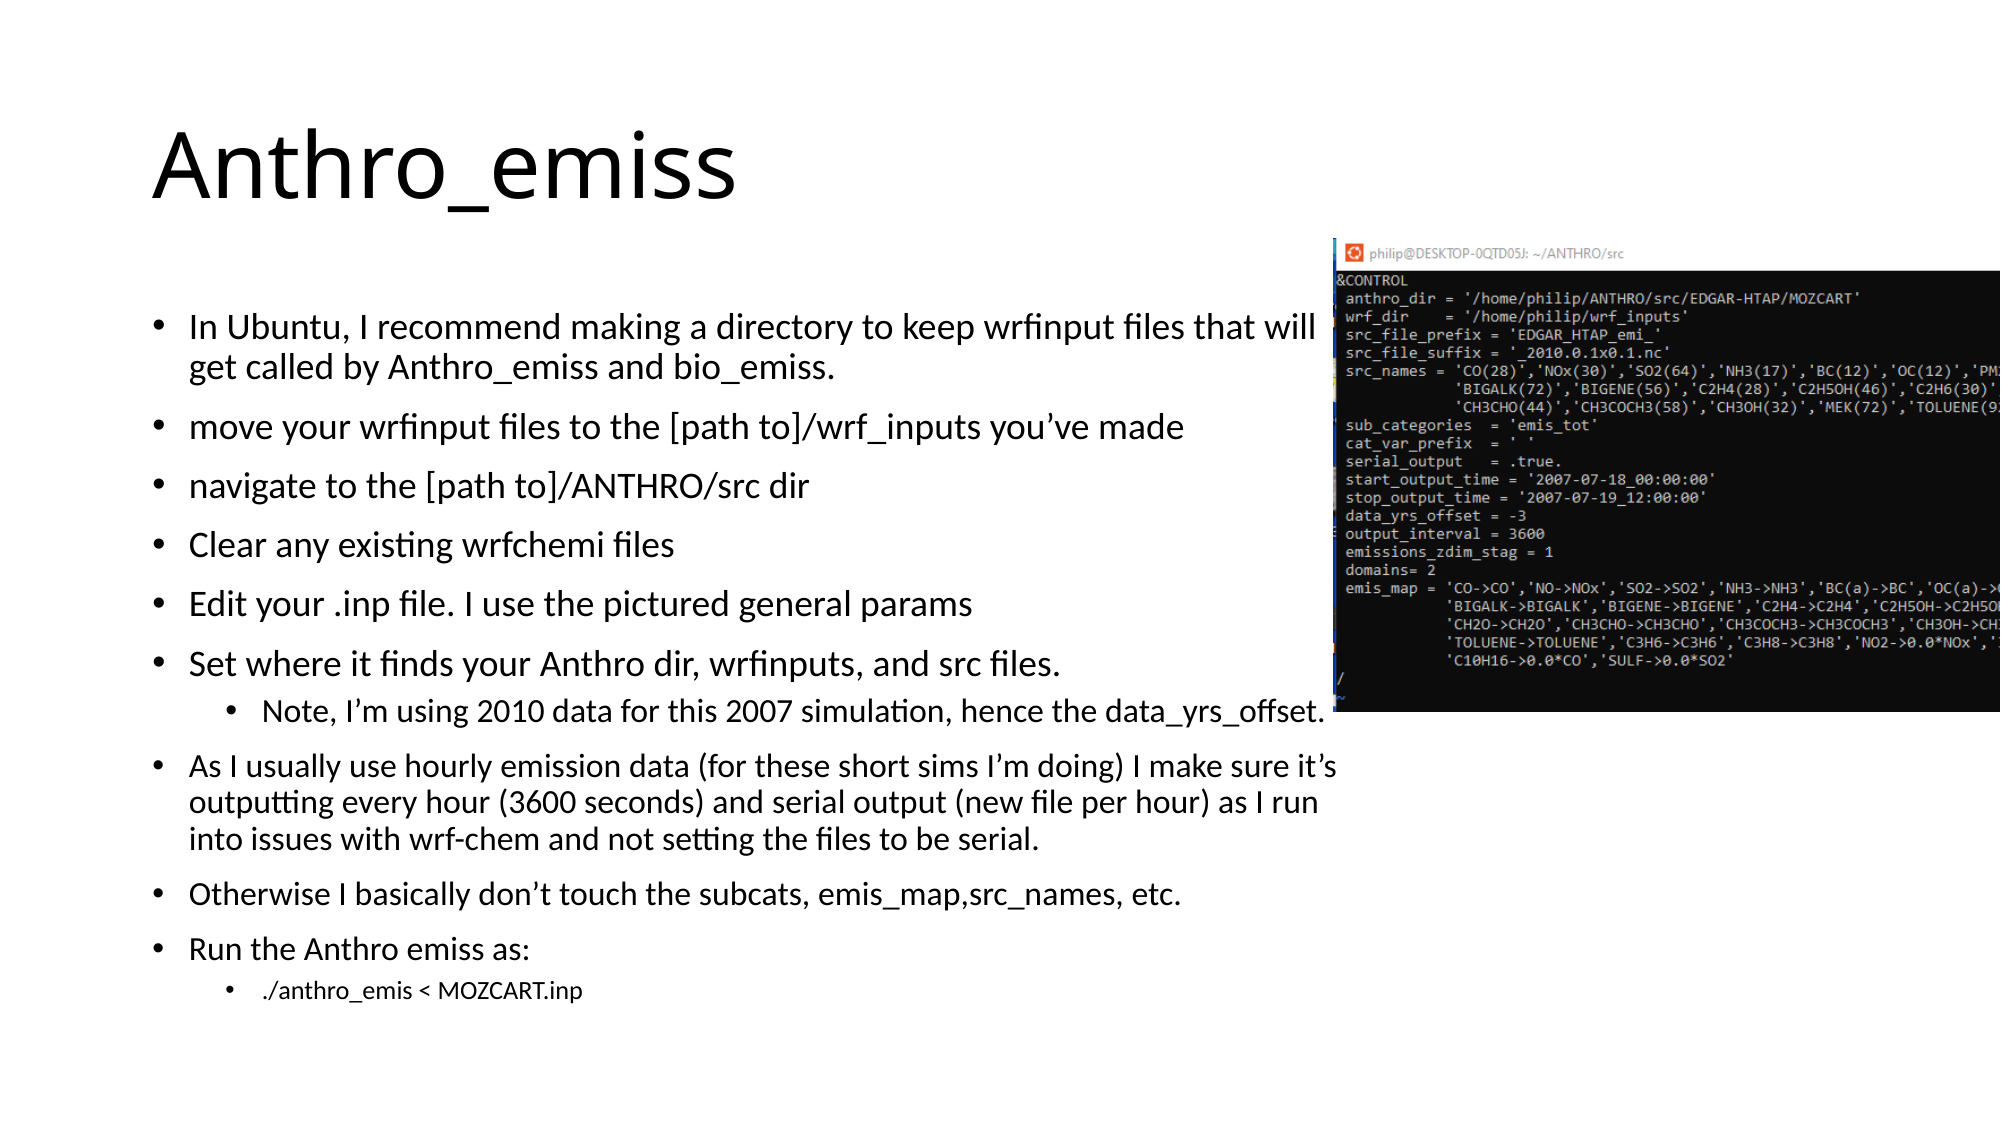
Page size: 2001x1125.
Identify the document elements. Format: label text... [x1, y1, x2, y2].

title Anthro_emiss [137, 59, 1863, 278]
picture [1333, 238, 2000, 712]
list In Ubuntu, I recommend making a directory to keep wrfinput files that will get called by Anthro_emiss and bio_emiss. move your wrfinput files to the [path to]/wrf_inputs you’ve made navigate to the [path to]/ANTHRO/src dir Clear any existing wrfchemi files Edit your .inp file. I use the pictured general params Set where it finds your Anthro dir, wrfinputs, and src files. Note, I’m using 2010 data for this 2007 simulation, hence the data_yrs_offset. As I usually use hourly emission data (for these short sims I’m doing) I make sure it’s outputting every hour (3600 seconds) and serial output (new file per hour) as I run into issues with wrf-chem and not setting the files to be serial. Otherwise I basically don’t touch the subcats, emis_map,src_names, etc. Run the Anthro emiss as: ./anthro_emis < MOZCART.inp [137, 299, 1386, 1014]
